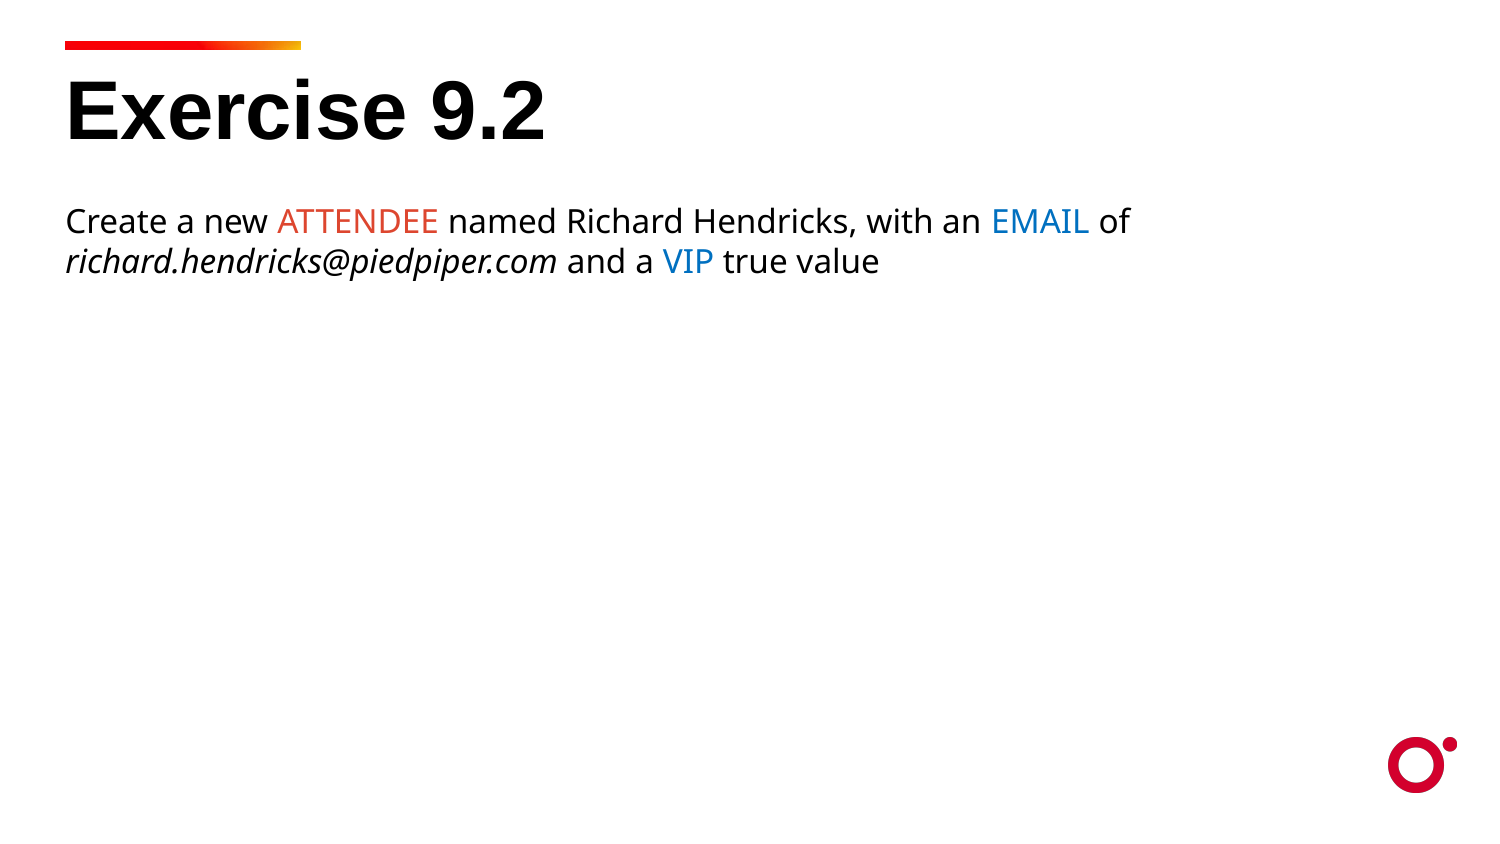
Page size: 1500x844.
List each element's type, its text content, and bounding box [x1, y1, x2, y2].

text_box Exercise 9.2 [65, 59, 1409, 171]
picture [1409, 737, 1457, 793]
text_box Create a new ATTENDEE named Richard Hendricks, with an EMAIL of richard.hendricks@piedpiper.com and a VIP true value [65, 192, 1409, 793]
picture [65, 41, 301, 50]
